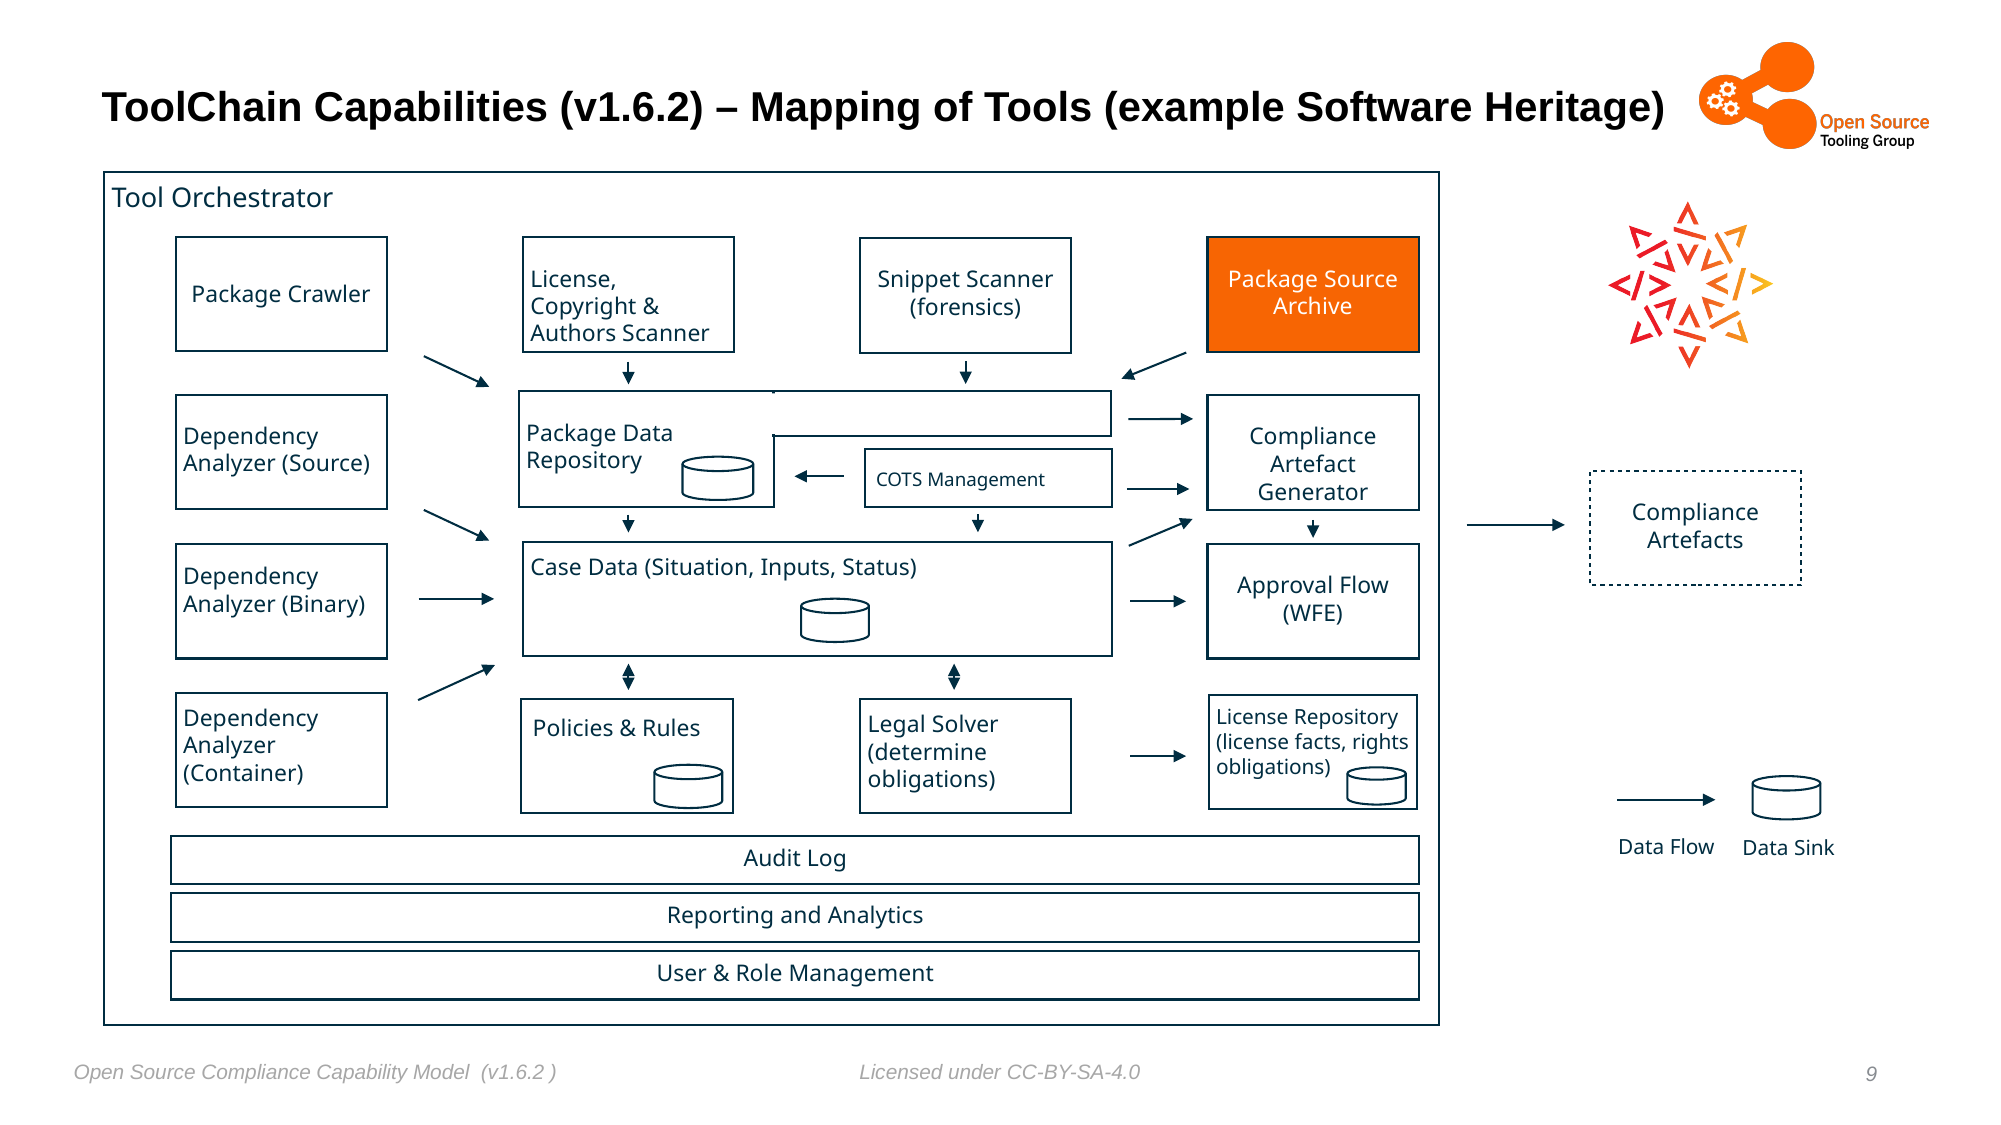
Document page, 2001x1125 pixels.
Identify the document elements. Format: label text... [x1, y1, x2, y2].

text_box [175, 692, 388, 808]
text_box [1697, 793, 1716, 806]
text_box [171, 950, 1420, 1004]
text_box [800, 598, 870, 643]
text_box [859, 237, 1072, 353]
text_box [859, 698, 1072, 814]
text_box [522, 541, 1112, 657]
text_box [1208, 695, 1418, 814]
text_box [1207, 237, 1419, 353]
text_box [175, 394, 388, 510]
picture [1699, 42, 1929, 149]
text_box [1207, 543, 1419, 659]
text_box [518, 390, 774, 508]
title ToolChain Capabilities (v1.6.2) – Mapping of Tools (example Software Heritage) [93, 58, 1707, 157]
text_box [1589, 470, 1802, 586]
text_box Data Sink [1734, 827, 1843, 868]
slide_number 9 [1855, 1053, 1886, 1092]
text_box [1752, 775, 1821, 820]
picture [1607, 198, 1775, 371]
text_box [171, 893, 1420, 947]
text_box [175, 236, 388, 352]
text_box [103, 172, 1697, 1026]
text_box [521, 698, 737, 814]
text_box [522, 236, 735, 352]
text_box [175, 543, 388, 659]
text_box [654, 764, 723, 809]
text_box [171, 835, 1420, 889]
text_box Data Flow [1697, 826, 1722, 867]
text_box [682, 456, 754, 501]
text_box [1207, 394, 1419, 510]
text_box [1347, 767, 1406, 805]
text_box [864, 448, 1113, 508]
